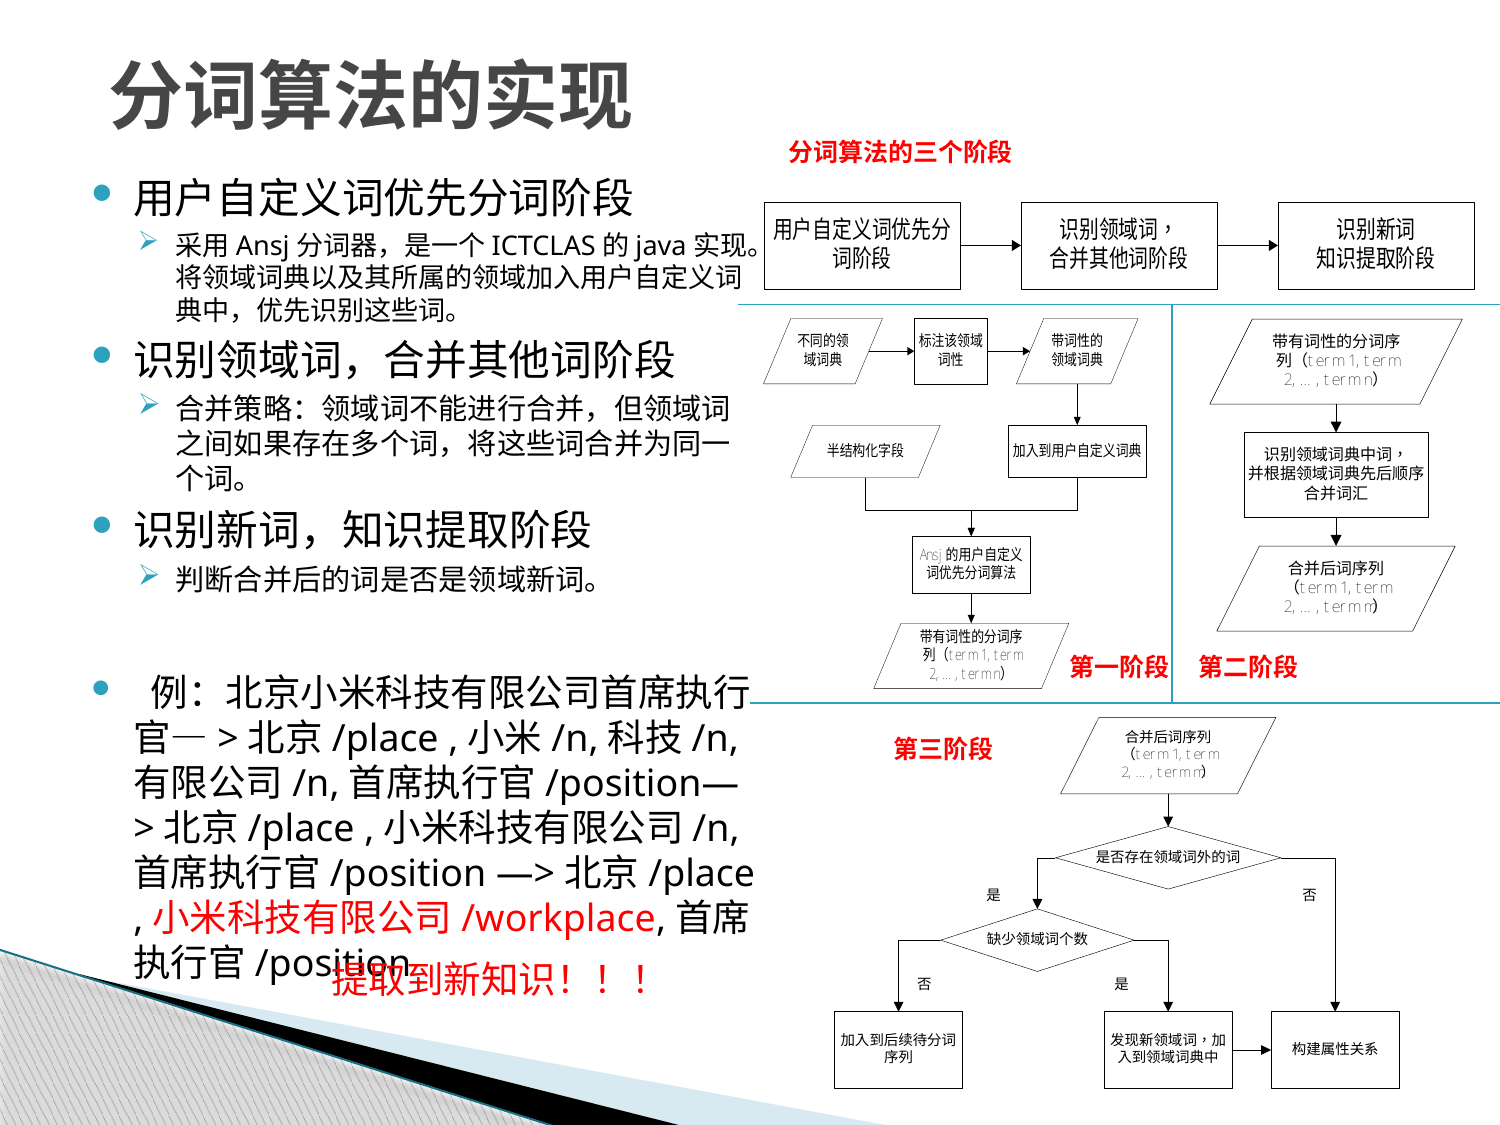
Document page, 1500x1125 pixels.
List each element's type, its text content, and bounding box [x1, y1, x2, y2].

list 用户自定义词优先分词阶段 采用Ansj分词器，是一个ICTCLAS的java实现。将领域词典以及其所属的领域加入用户自定义词典中，优先识别这些词。 识别领域词，合并其他词阶段 合并策略：领域词不能进行合并，但领域词之间如果存在多个词，将这些词合并为同一个词。 识别新词，知识提取阶段 判断合并后的词是否是领域新词。 例：北京小米科技有限公司首席执行官—>北京/place ,小米/n,科技/n,有限公司/n,首席执行官/position—>北京/place ,小米科技有限公司/n,首席执行官/position —>北京/place ,小米科技有限公司/workplace,首席执行官/position [58, 164, 774, 1032]
text_box 第二阶段 [1183, 644, 1336, 690]
text_box 第一阶段 [1154, 644, 1166, 690]
text_box 提取到新知识！！！ [316, 949, 680, 1009]
text_box 第一阶段 [1177, 644, 1183, 690]
picture [831, 714, 1402, 1091]
picture [1206, 316, 1466, 635]
title 分词算法的实现 [93, 0, 1444, 188]
picture [761, 198, 1477, 292]
picture [761, 316, 1149, 691]
text_box 分词算法的三个阶段 [773, 128, 1090, 174]
